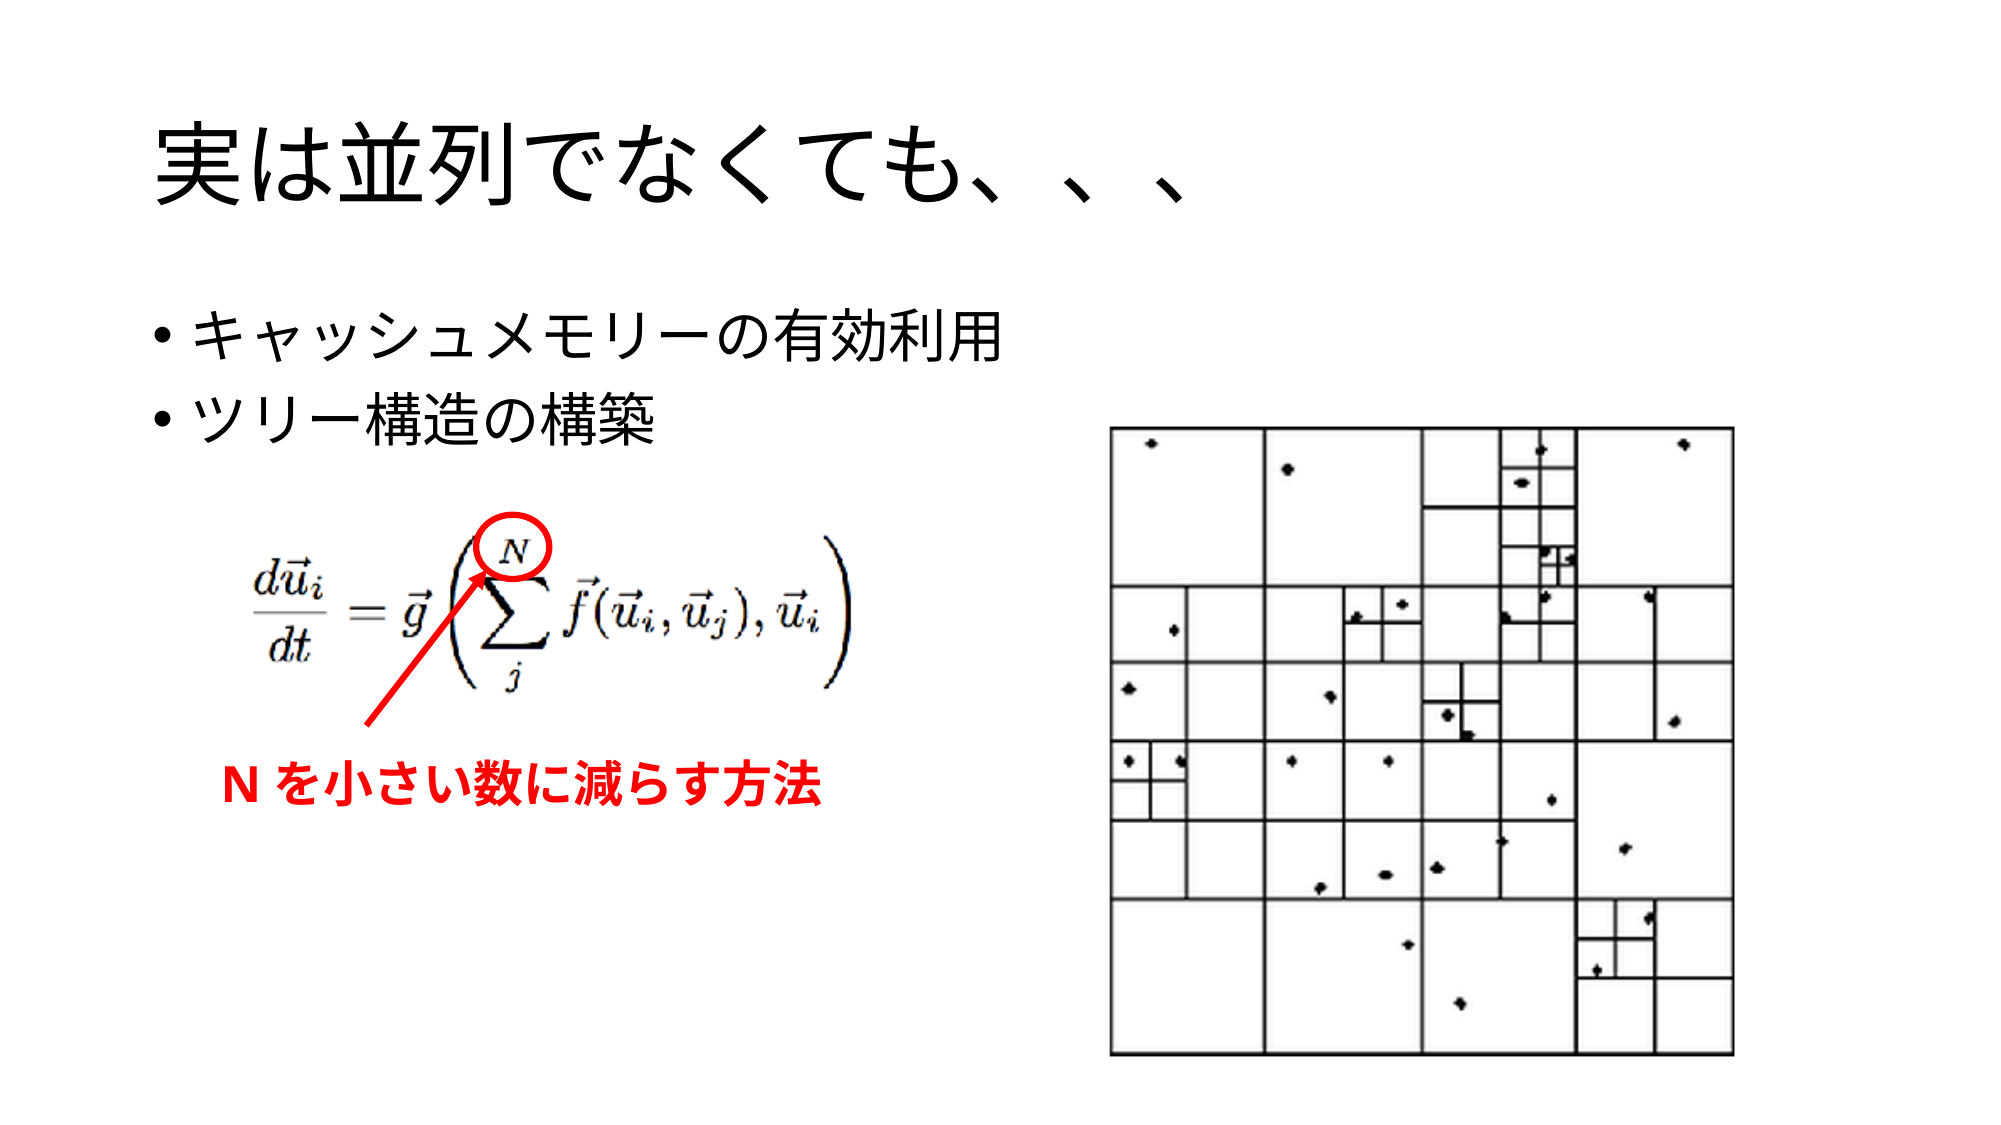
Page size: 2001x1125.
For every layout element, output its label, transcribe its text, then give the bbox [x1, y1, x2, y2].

text_box Nを小さい数に減らす方法 [205, 744, 848, 820]
title 実は並列でなくても、、、 [137, 59, 1863, 278]
picture [242, 514, 866, 704]
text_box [366, 569, 487, 726]
picture [1100, 415, 1743, 1066]
list キャッシュメモリーの有効利用 ツリー構造の構築 [137, 299, 1863, 1014]
